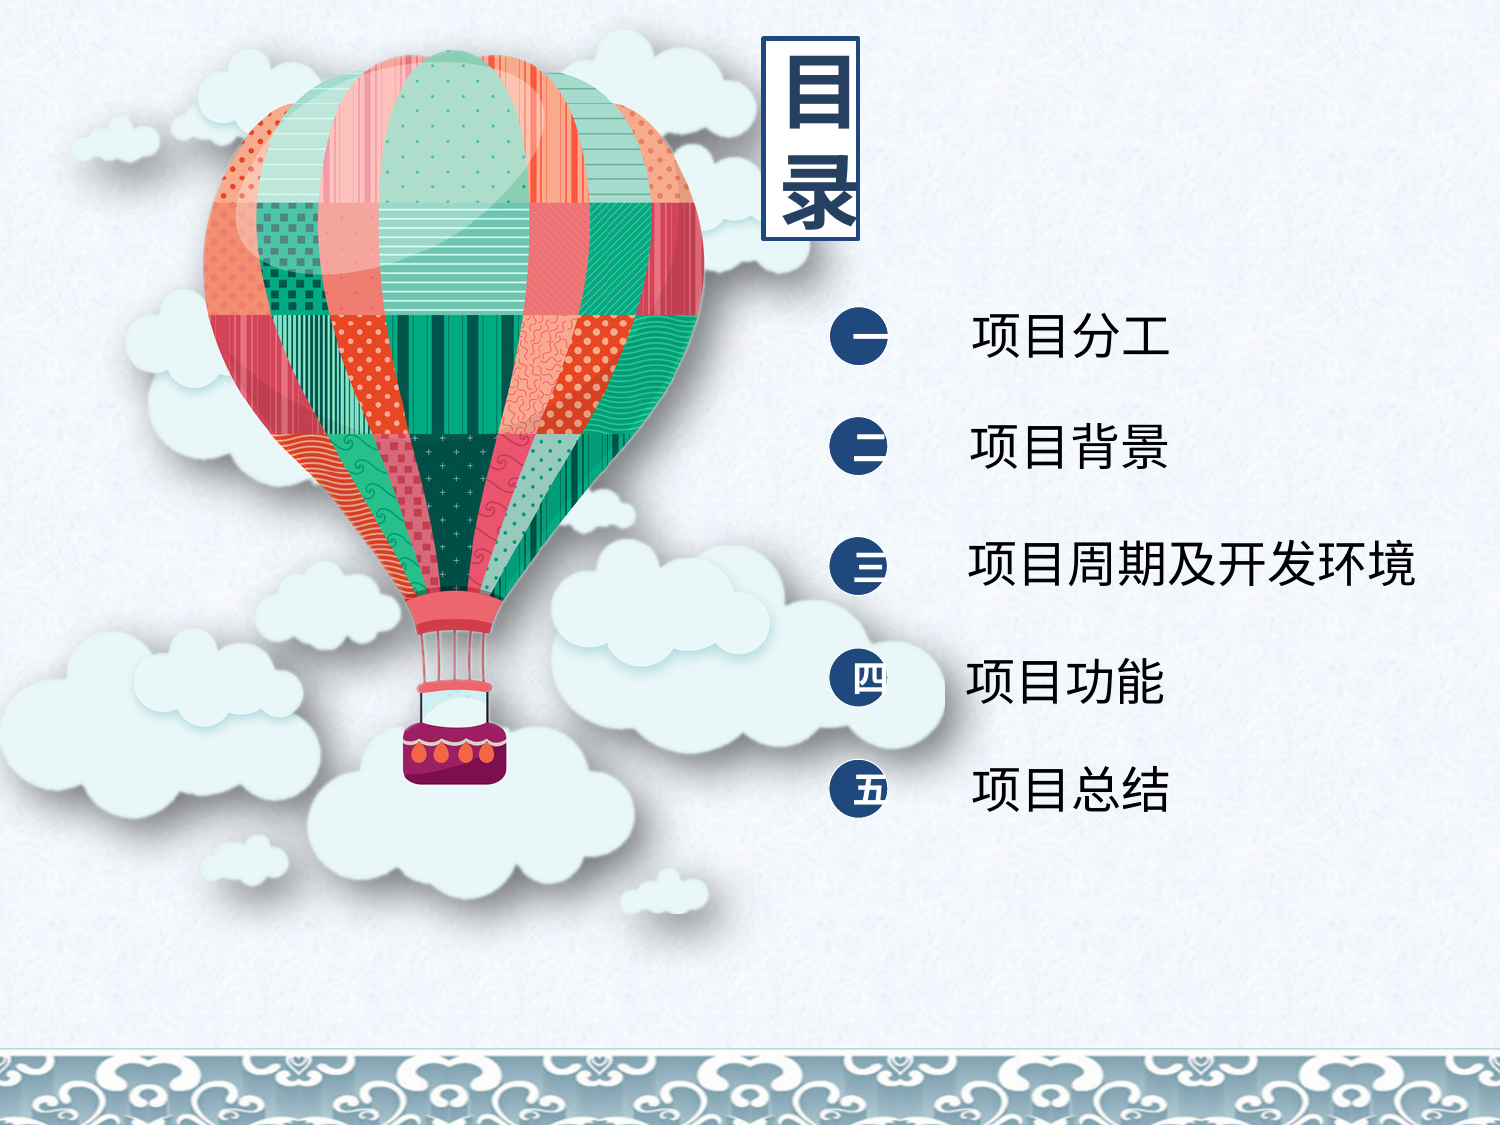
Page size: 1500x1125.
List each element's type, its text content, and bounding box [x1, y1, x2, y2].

text_box 项目功能 [950, 643, 1376, 719]
title 目录 [763, 38, 859, 240]
text_box 项目周期及开发环境 [952, 524, 1456, 600]
text_box 项目总结 [956, 750, 1382, 886]
text_box 项目分工 [956, 296, 1382, 432]
picture [0, 30, 945, 914]
text_box 项目背景 [955, 408, 1459, 483]
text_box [828, 306, 889, 819]
picture [0, 1048, 1500, 1125]
